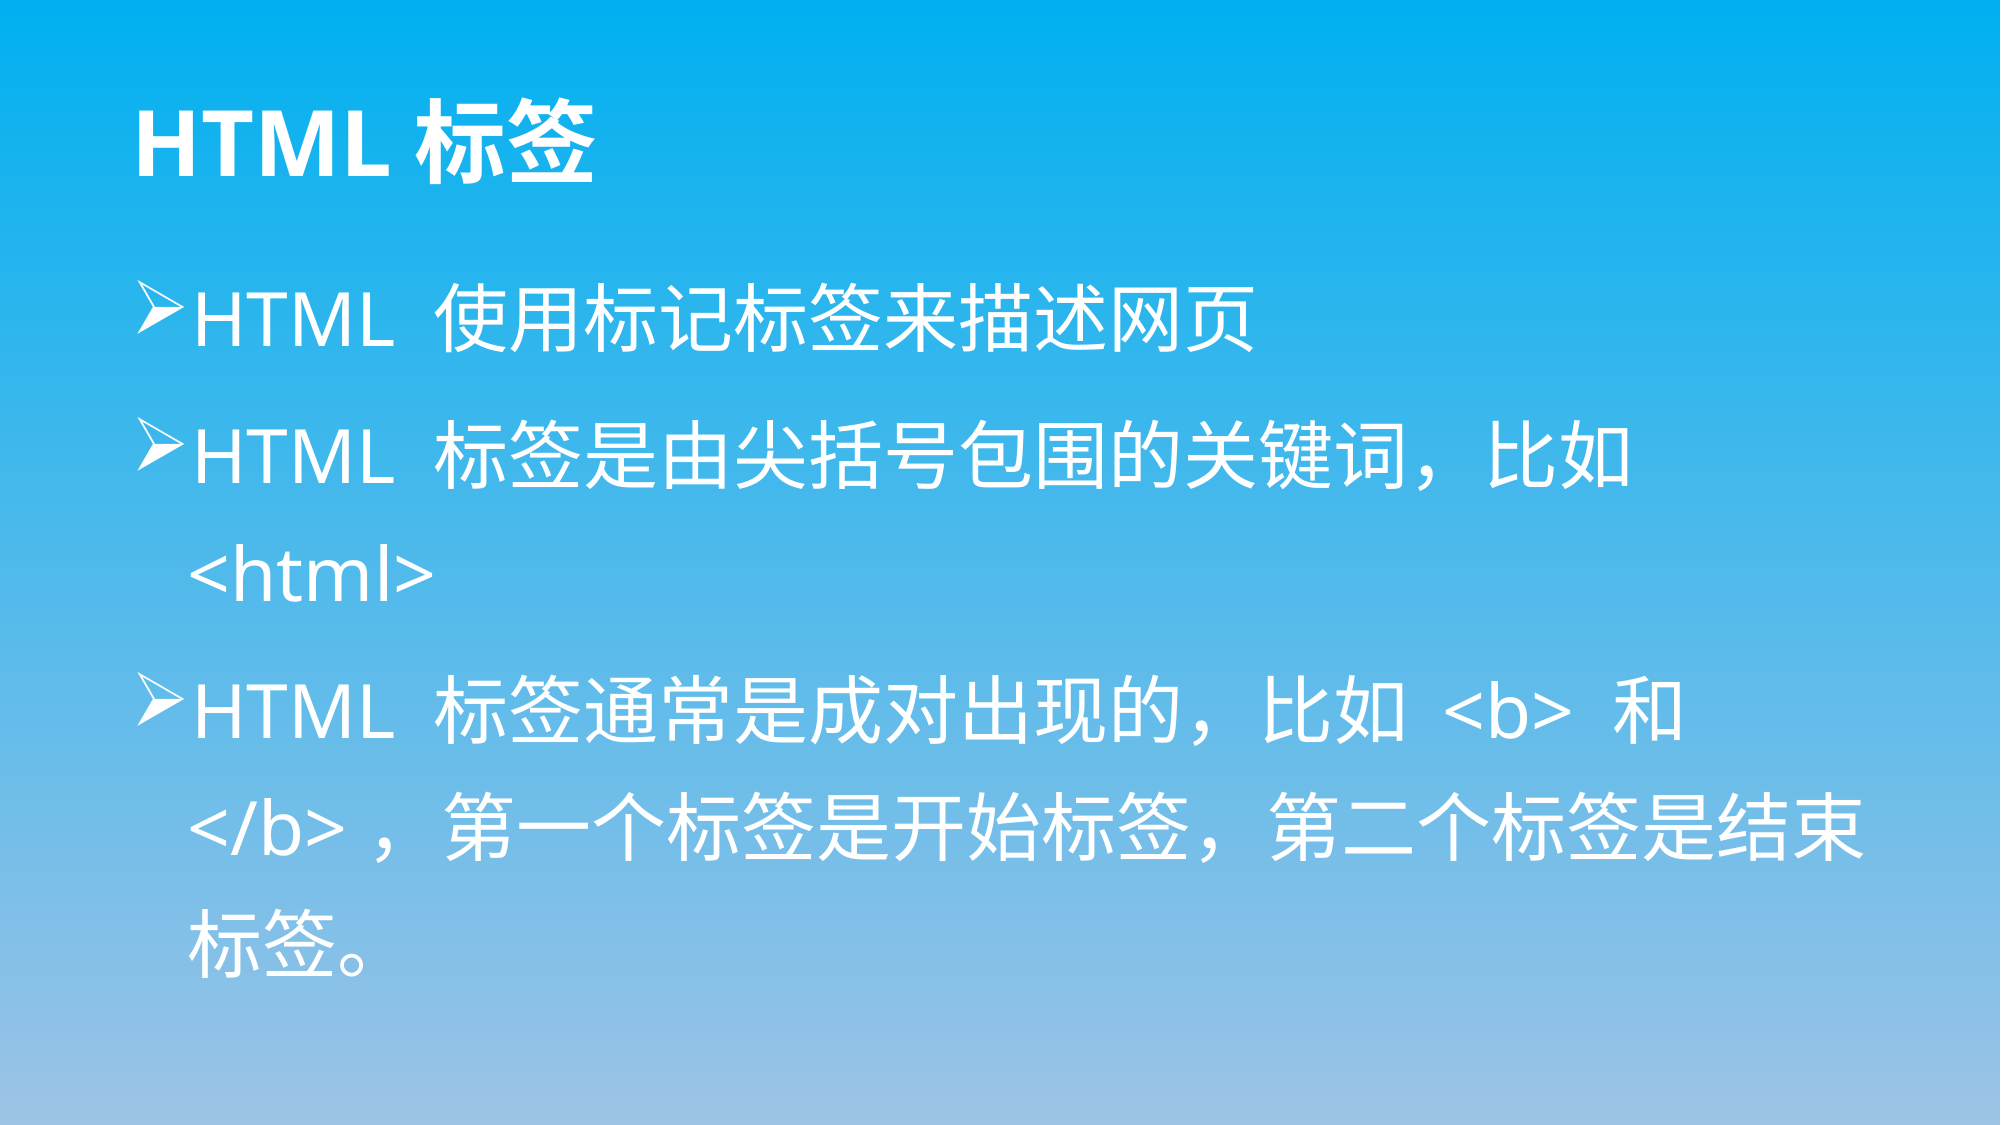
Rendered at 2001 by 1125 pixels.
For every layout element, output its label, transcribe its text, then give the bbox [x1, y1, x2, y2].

subtitle HTML 使用标记标签来描述网页 HTML 标签是由尖括号包围的关键词，比如 <html> HTML 标签通常是成对出现的，比如 <b> 和 </b>，第一个标签是开始标签，第二个标签是结束标签。 [116, 236, 1892, 1065]
title HTML标签 [116, 67, 1892, 205]
